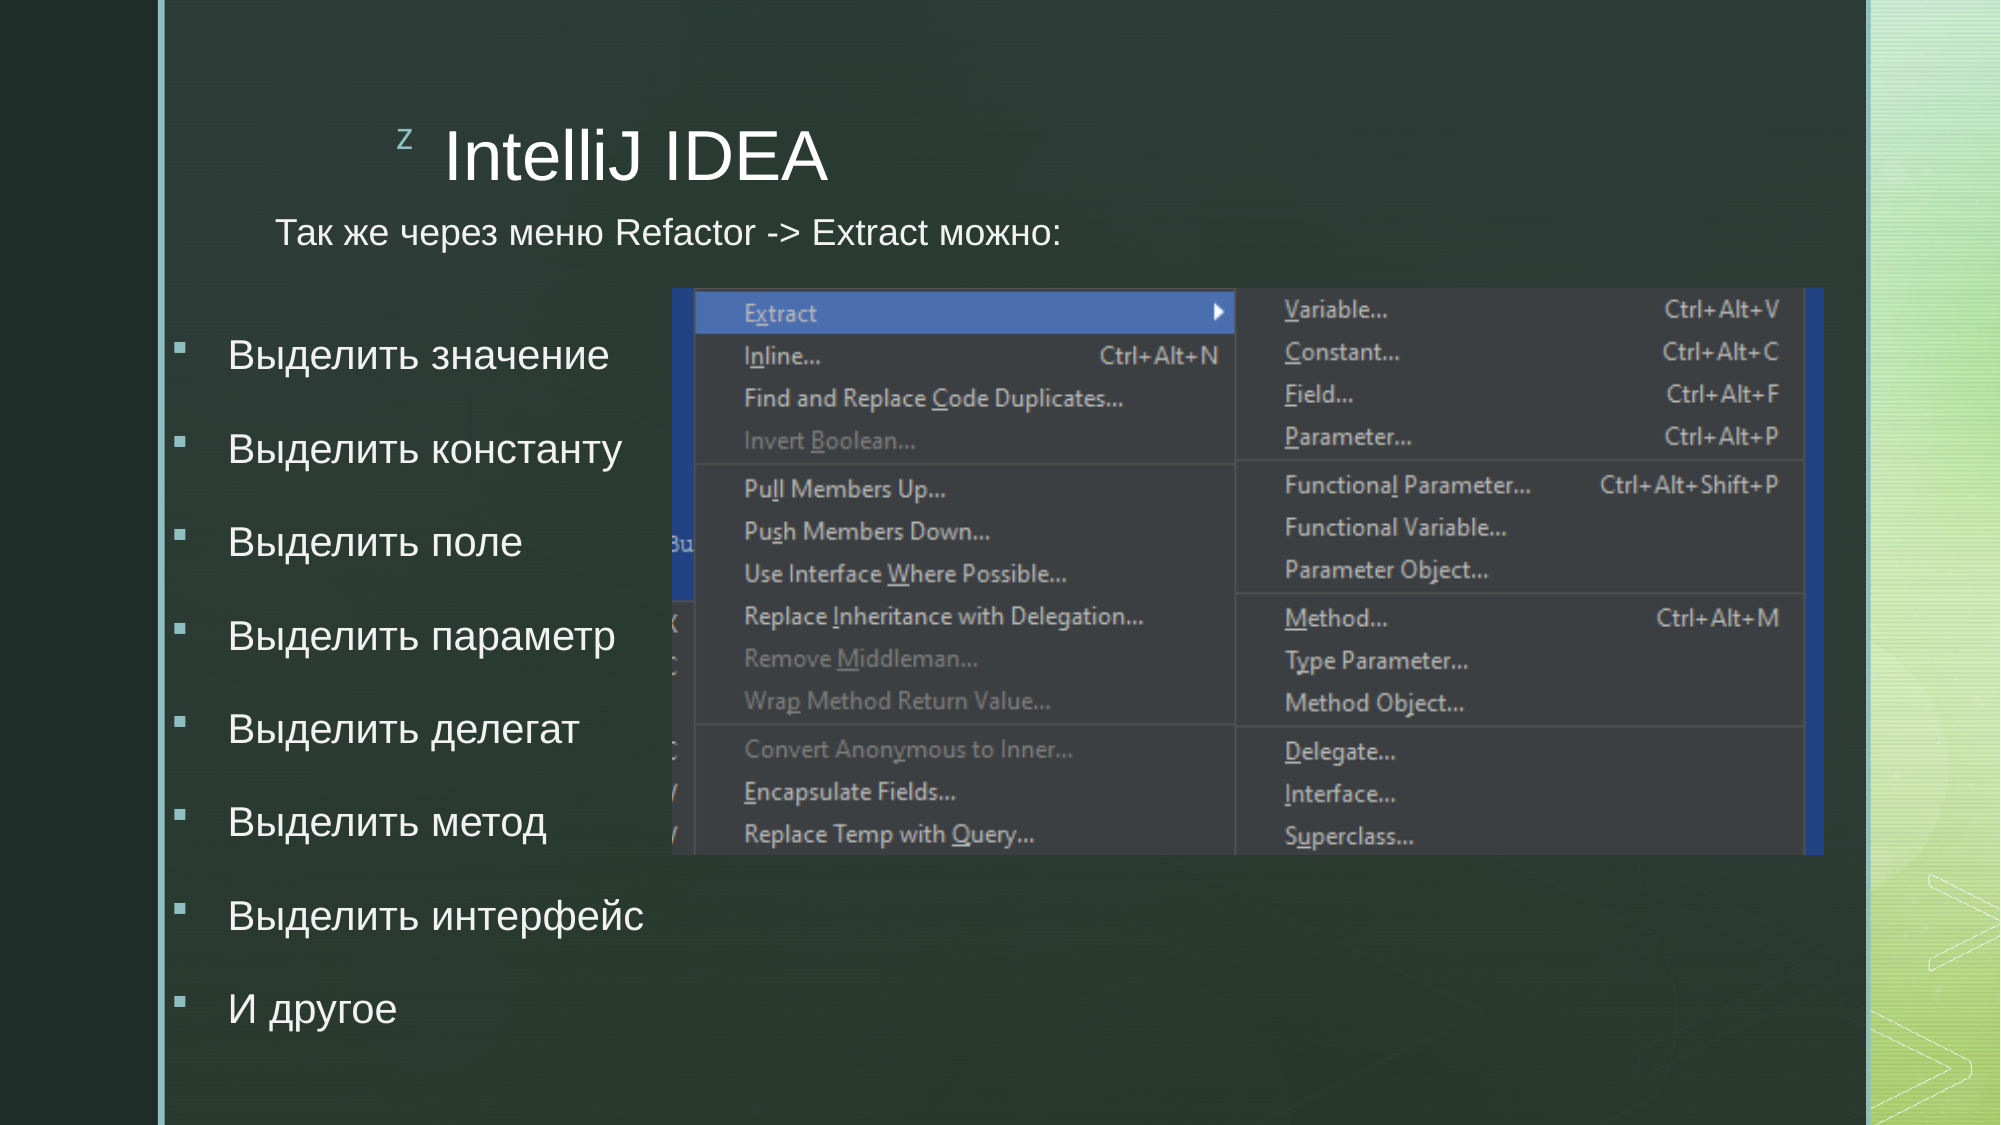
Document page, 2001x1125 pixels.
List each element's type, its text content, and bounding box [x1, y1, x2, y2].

picture [672, 288, 1824, 856]
text_box Так же через меню Refactor -> Extract можно: [259, 200, 1078, 305]
picture [1871, 0, 2001, 1125]
list Выделить значение Выделить константу Выделить поле Выделить параметр Выделить делегат Выделить метод Выделить интерфейс И другое [156, 267, 932, 1083]
title IntelliJ IDEA [428, 111, 1734, 288]
